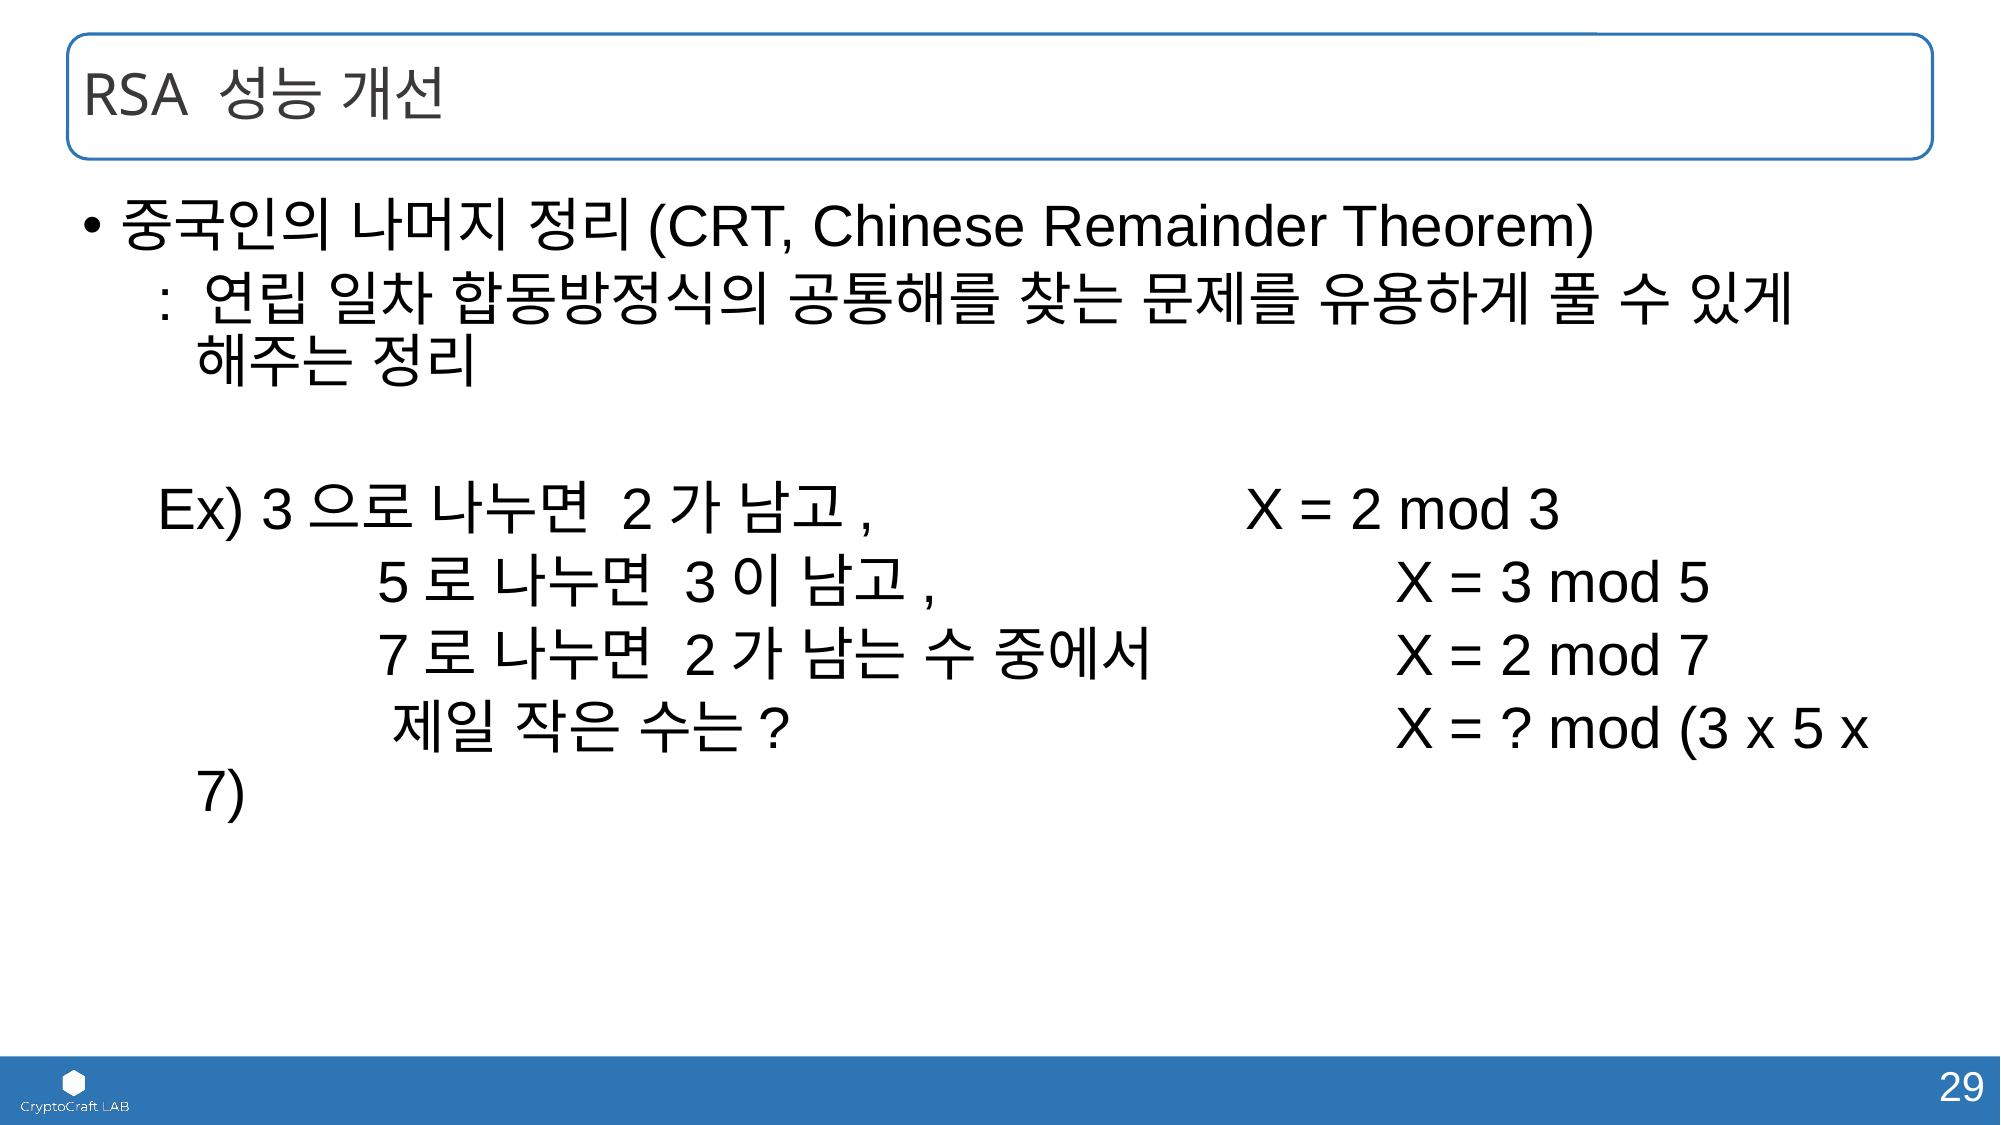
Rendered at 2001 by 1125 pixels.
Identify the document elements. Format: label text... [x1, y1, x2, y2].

picture [12, 1061, 138, 1123]
title RSA 성능 개선 [67, 34, 1933, 160]
list 중국인의 나머지 정리(CRT, Chinese Remainder Theorem) : 연립 일차 합동방정식의 공통해를 찾는 문제를 유용하게 풀 수 있게 해주는 정리 Ex) 3으로 나누면 2가 남고, X = 2 mod 3 5로 나누면 3이 남고, X = 3 mod 5 7로 나누면 2가 남는 수 중에서 X = 2 mod 7 제일 작은 수는? X = ? mod (3 x 5 x 7) [67, 189, 1933, 1019]
